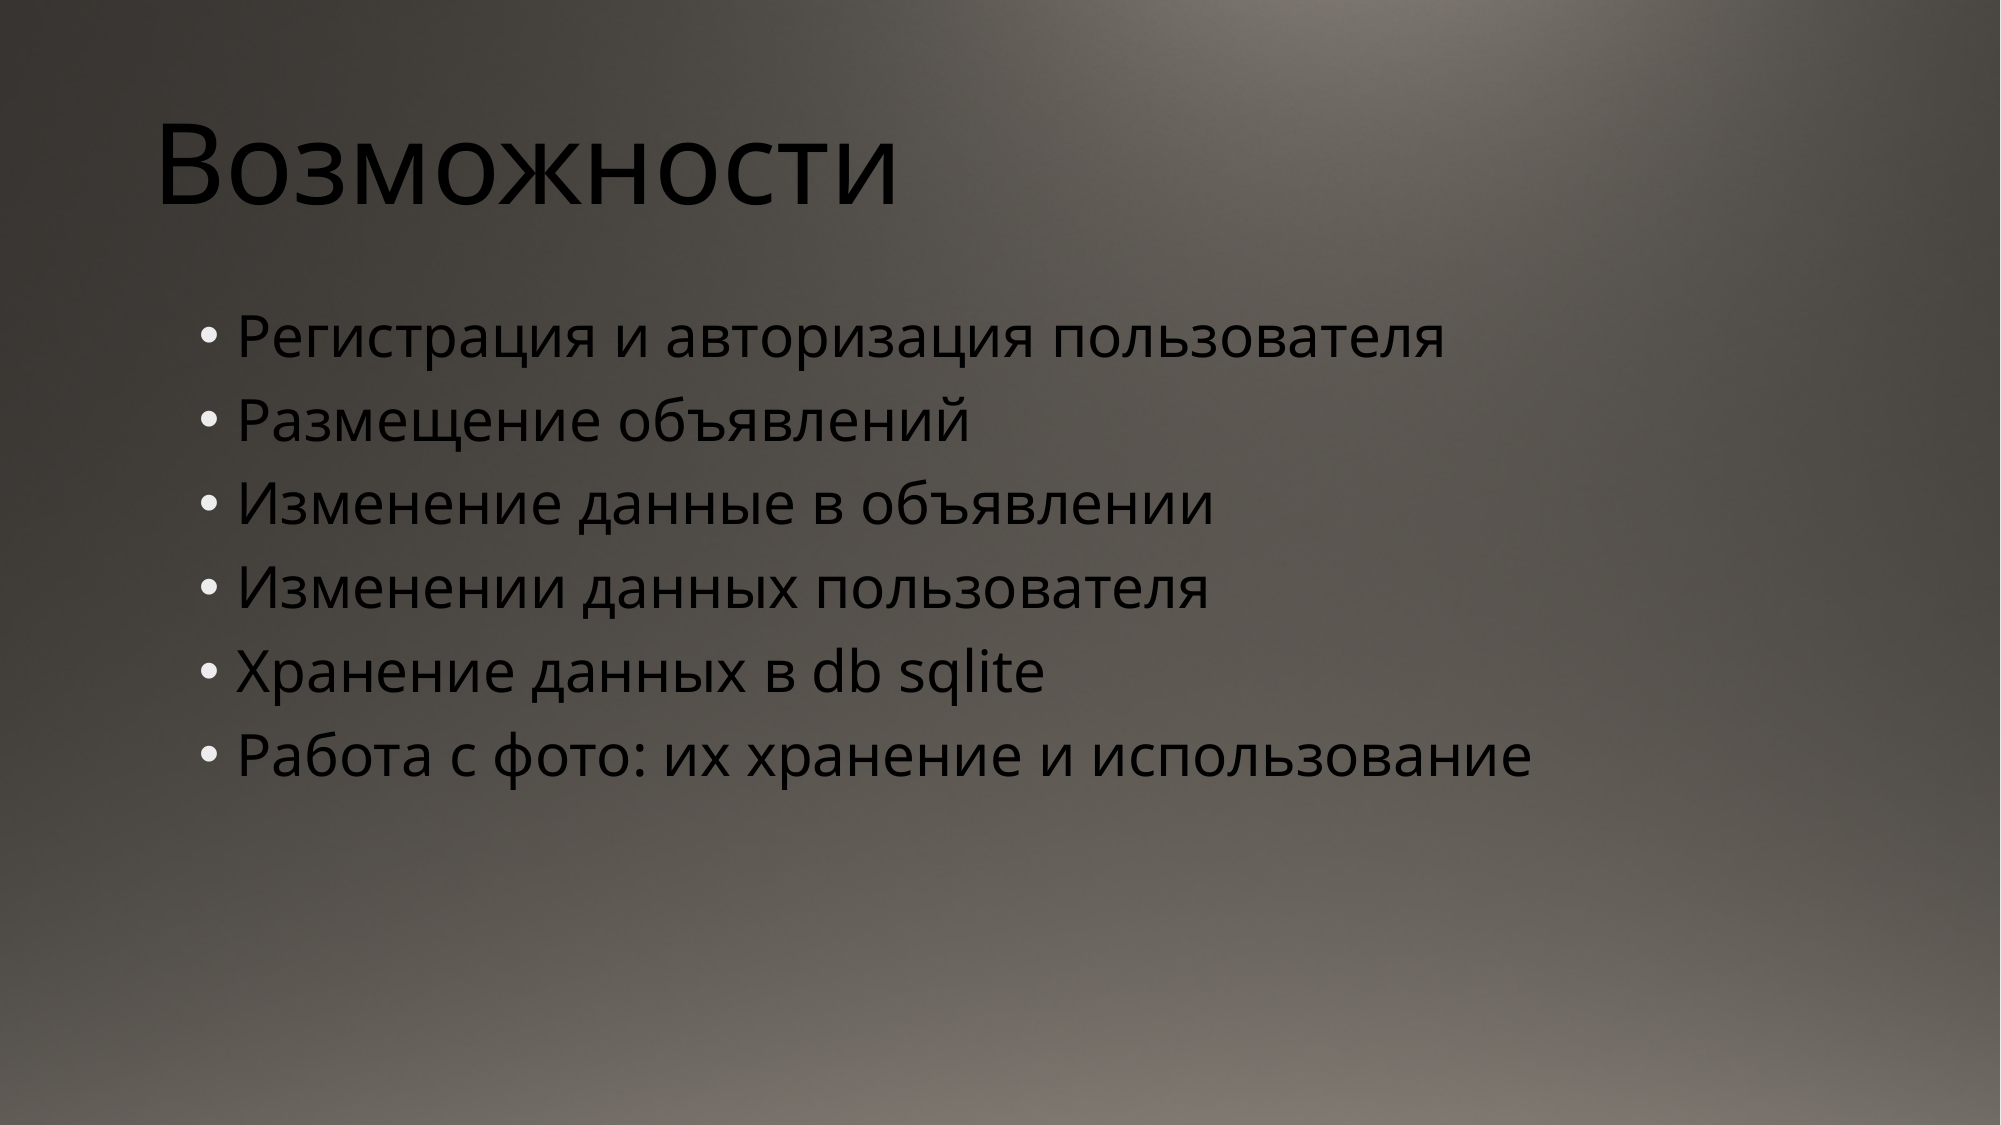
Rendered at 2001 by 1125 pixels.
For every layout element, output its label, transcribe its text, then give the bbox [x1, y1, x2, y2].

title Возможности [137, 59, 1863, 278]
list Регистрация и авторизация пользователя Размещение объявлений Изменение данные в объявлении Изменении данных пользователя Хранение данных в db sqlite Работа с фото: их хранение и использование [183, 299, 1863, 1014]
picture [0, 0, 2001, 1125]
